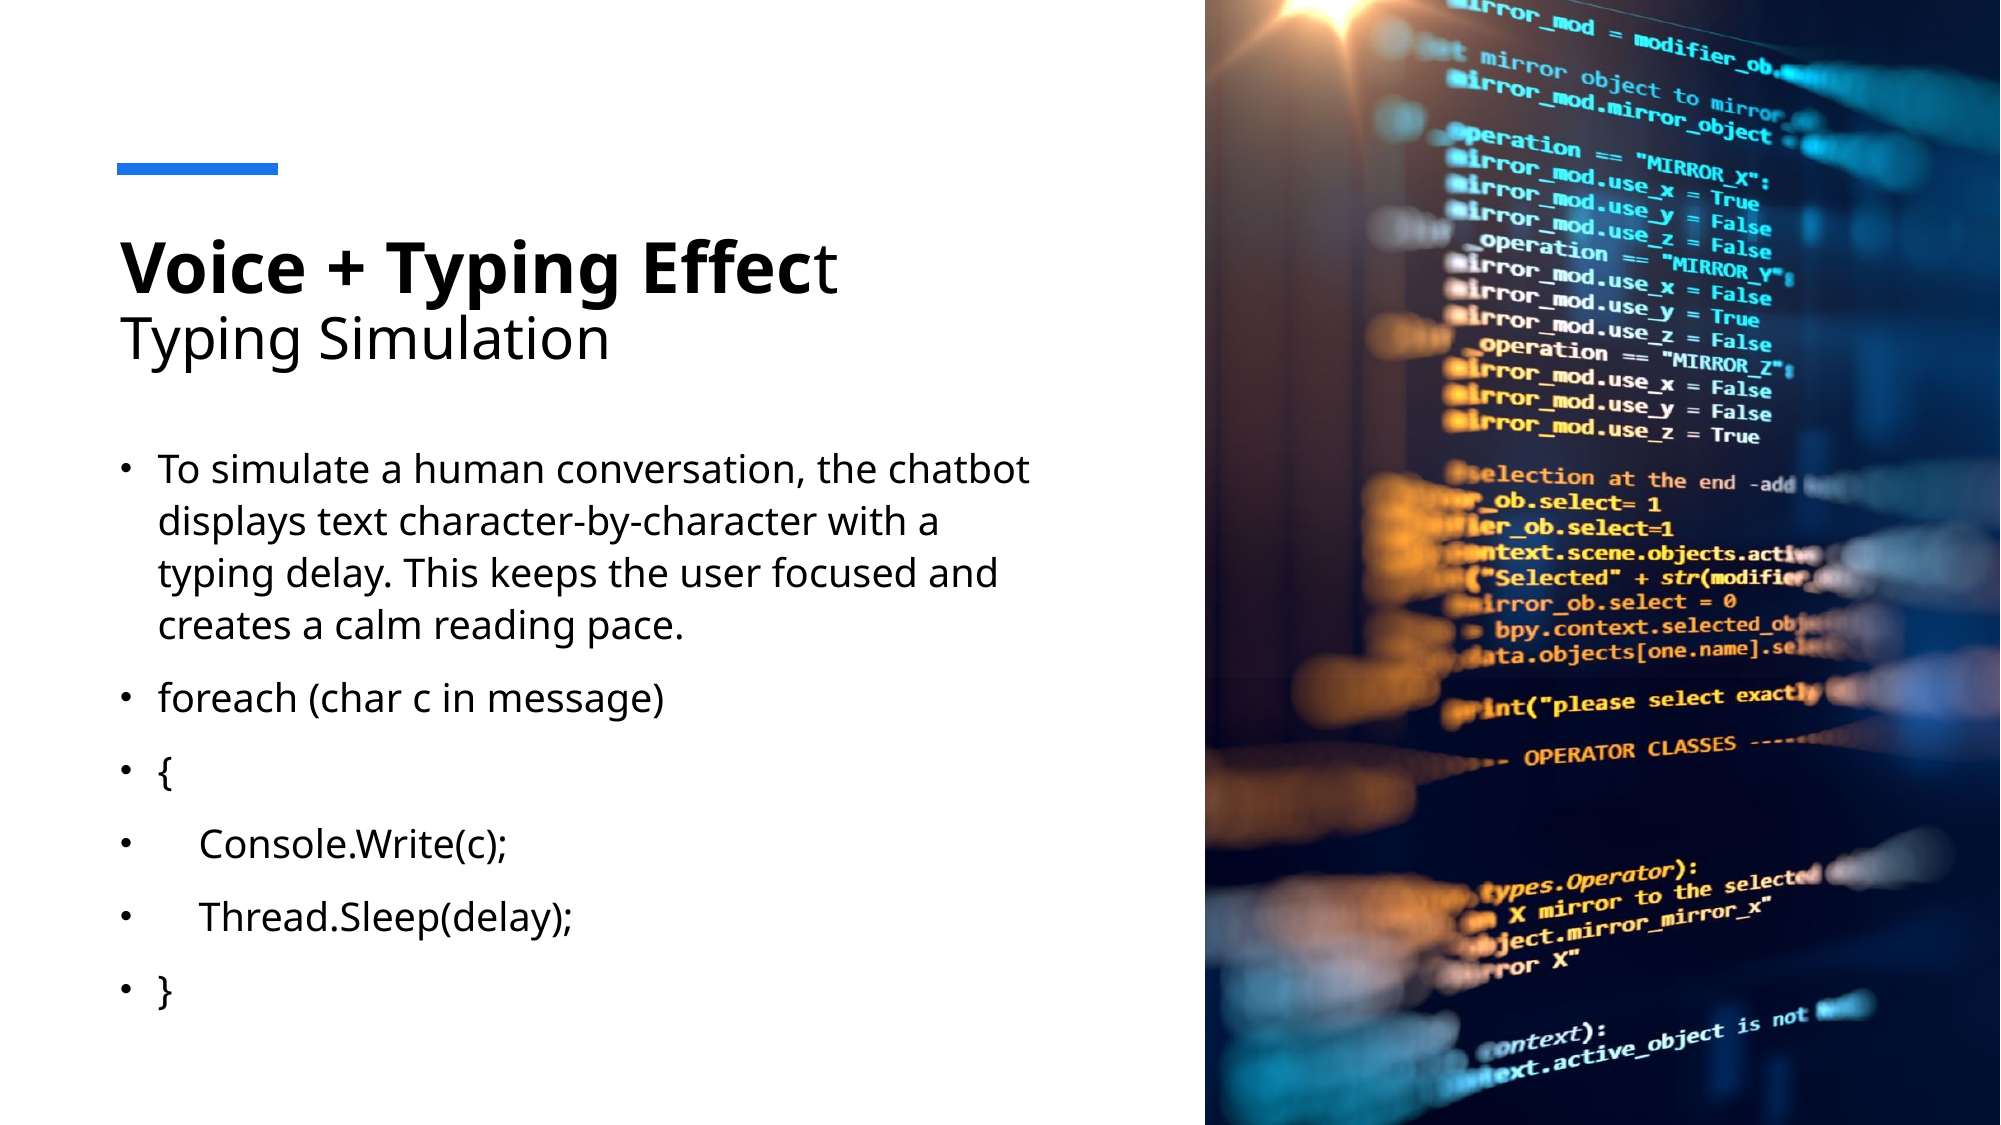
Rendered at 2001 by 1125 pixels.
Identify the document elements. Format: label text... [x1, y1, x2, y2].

picture [1784, 69, 1801, 78]
title Voice + Typing Effect Typing Simulation [105, 224, 1065, 405]
picture [1204, 0, 2000, 1125]
text_box [0, 0, 1204, 1125]
list To simulate a human conversation, the chatbot displays text character-by-character with a typing delay. This keeps the user focused and creates a calm reading pace. foreach (char c in message) { Console.Write(c); Thread.Sleep(delay); } [105, 431, 1065, 1034]
